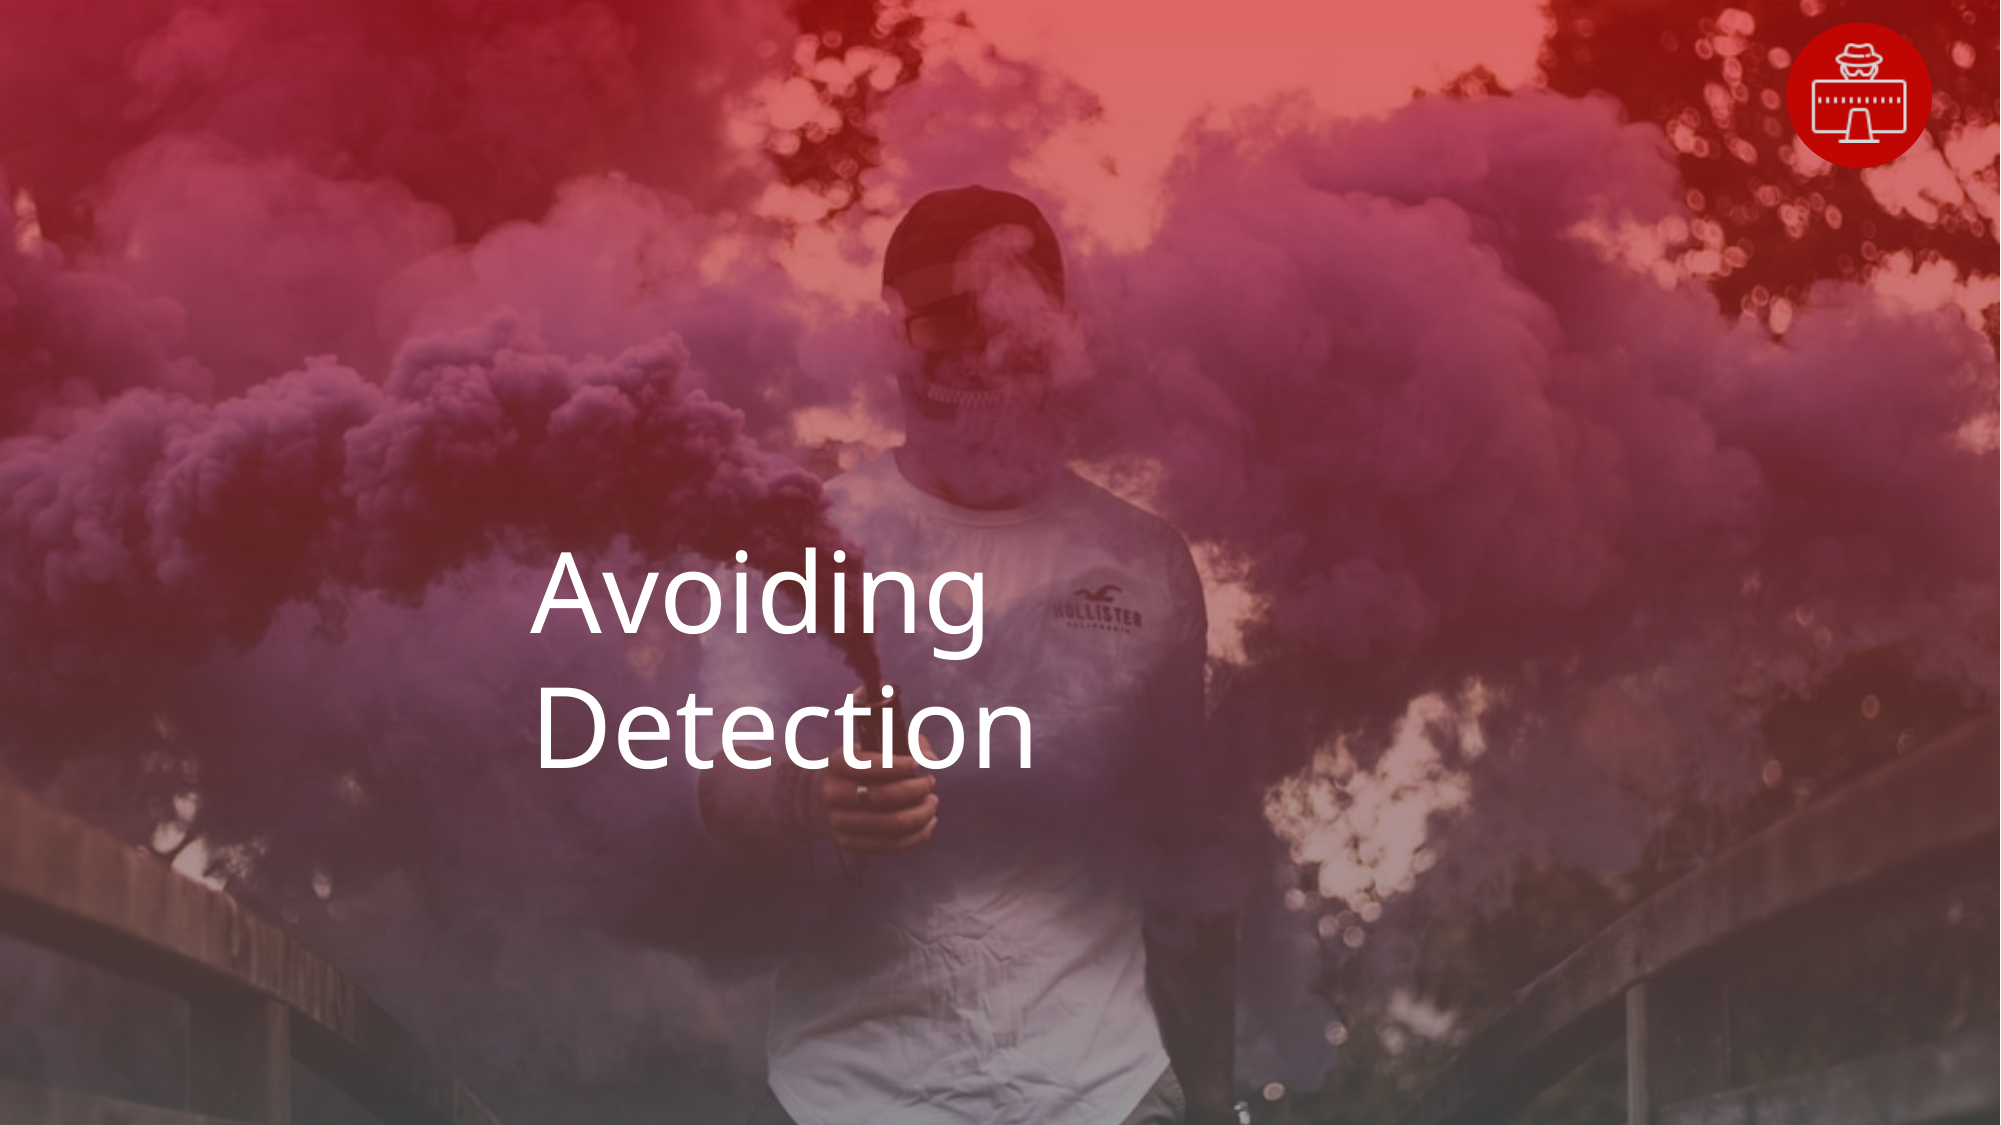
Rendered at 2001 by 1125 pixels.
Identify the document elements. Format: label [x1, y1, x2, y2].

text_box [1786, 22, 1933, 169]
picture [0, 0, 2000, 1125]
